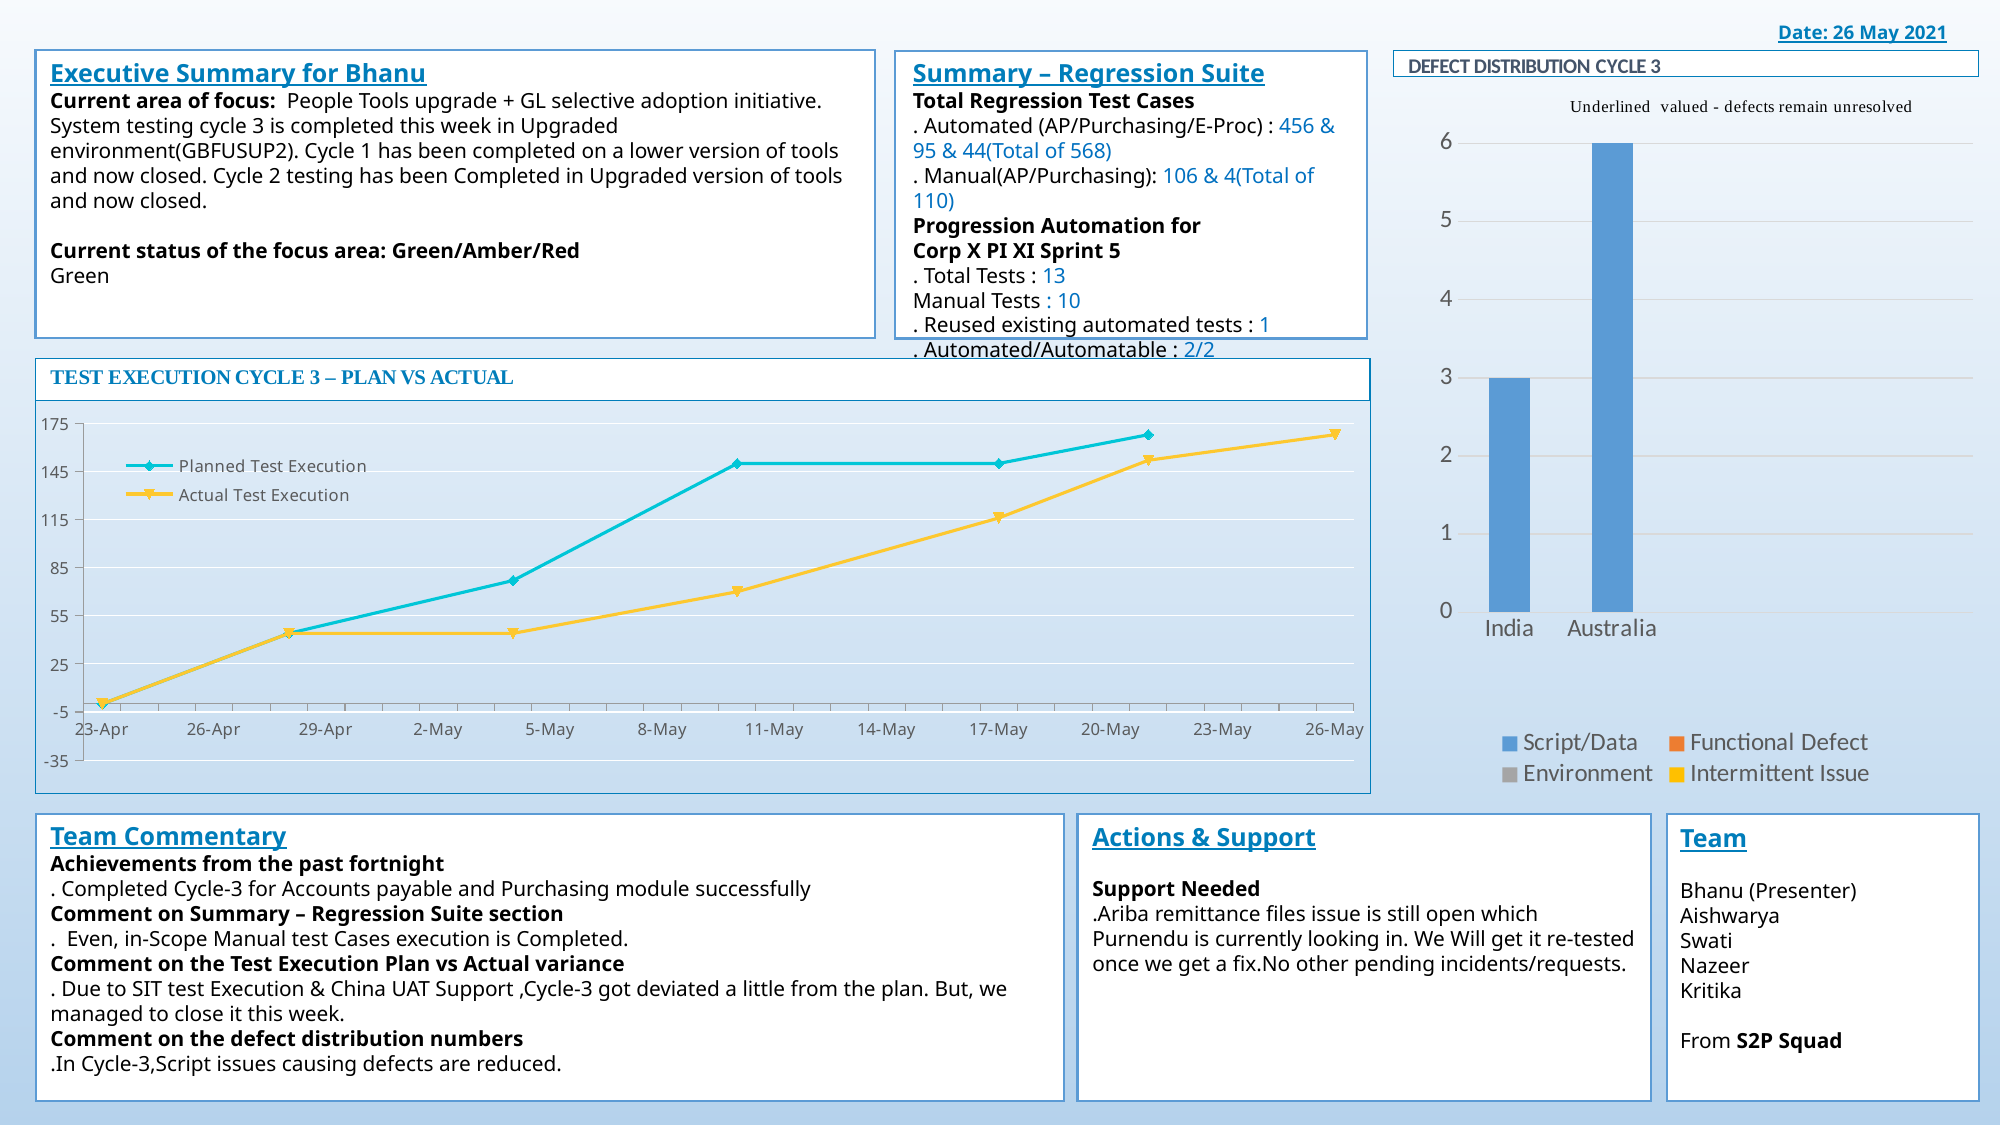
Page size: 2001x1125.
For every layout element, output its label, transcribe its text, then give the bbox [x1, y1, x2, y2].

chart [35, 358, 1370, 794]
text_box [895, 49, 1371, 374]
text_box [1665, 813, 1980, 1102]
text_box Date: 26 May 2021 [1763, 13, 1962, 49]
chart [1393, 49, 1980, 794]
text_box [1077, 813, 1651, 1102]
text_box Team Commentary Achievements from the past fortnight . Completed Cycle-3 for Accounts payable and Purchasing module successfully Comment on Summary – Regression Suite section . Even, in-Scope Manual test Cases execution is Completed. Comment on the Test Execution Plan vs Actual variance . Due to SIT test Execution & China UAT Support ,Cycle-3 got deviated a little from the plan. But, we managed to close it this week. Comment on the defect distribution numbers .In Cycle-3,Script issues causing defects are reduced. [35, 812, 1064, 1108]
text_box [35, 49, 875, 348]
